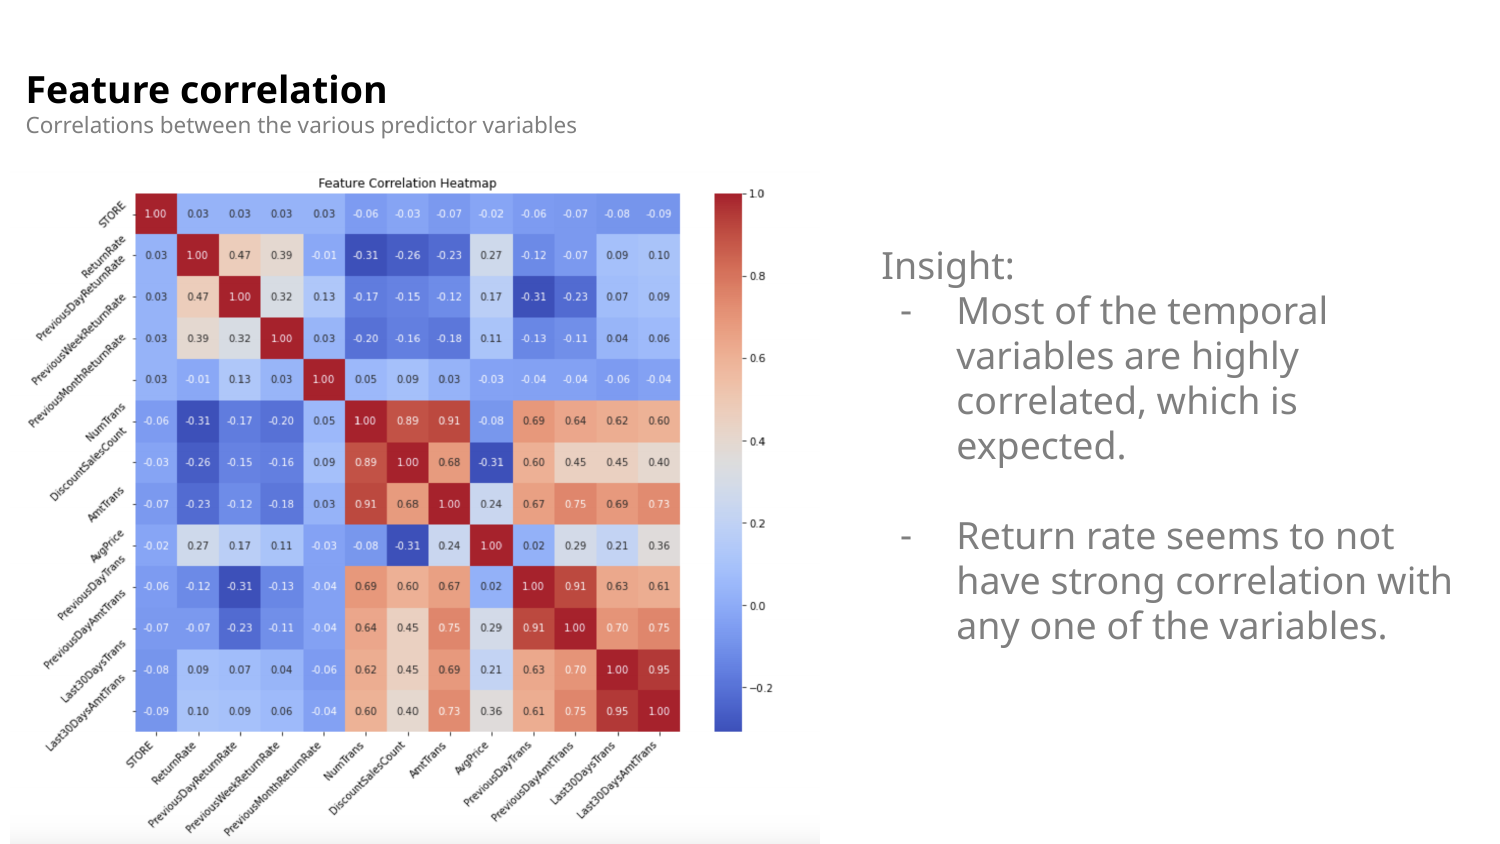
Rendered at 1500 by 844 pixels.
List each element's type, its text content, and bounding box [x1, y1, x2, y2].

title Feature correlation Correlations between the various predictor variables [10, 51, 1409, 154]
picture [10, 171, 821, 844]
text_box Insight: Most of the temporal variables are highly correlated, which is expected. Return rate seems to not have strong correlation with any one of the variables. [866, 226, 1480, 765]
